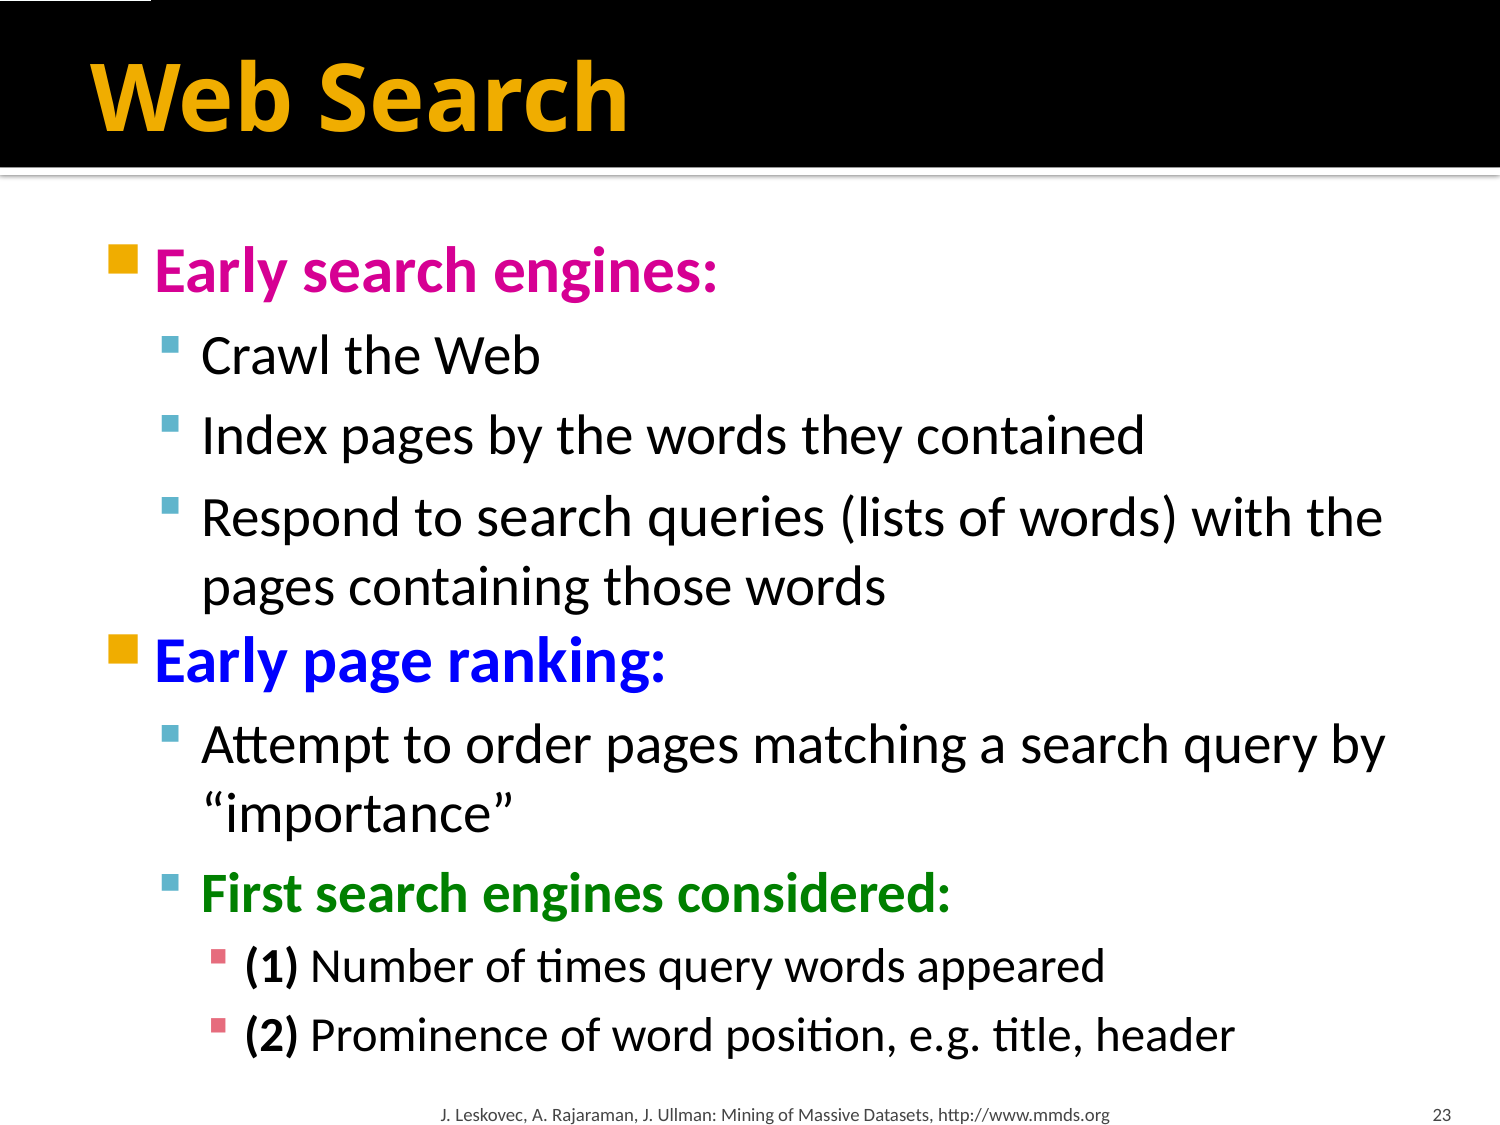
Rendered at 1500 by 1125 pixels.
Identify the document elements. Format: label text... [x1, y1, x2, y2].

footer J. Leskovec, A. Rajaraman, J. Ullman: Mining of Massive Datasets, http://www.mmds.org [433, 1080, 1337, 1125]
slide_number 23 [1345, 1080, 1467, 1125]
title Web Search [75, 12, 1425, 175]
list Early search engines: Crawl the Web Index pages by the words they contained Respond to search queries (lists of words) with the pages containing those words Early page ranking: Attempt to order pages matching a search query by “importance” First search engines considered: (1) Number of times query words appeared (2) Prominence of word position, e.g. title, header [75, 212, 1425, 1075]
